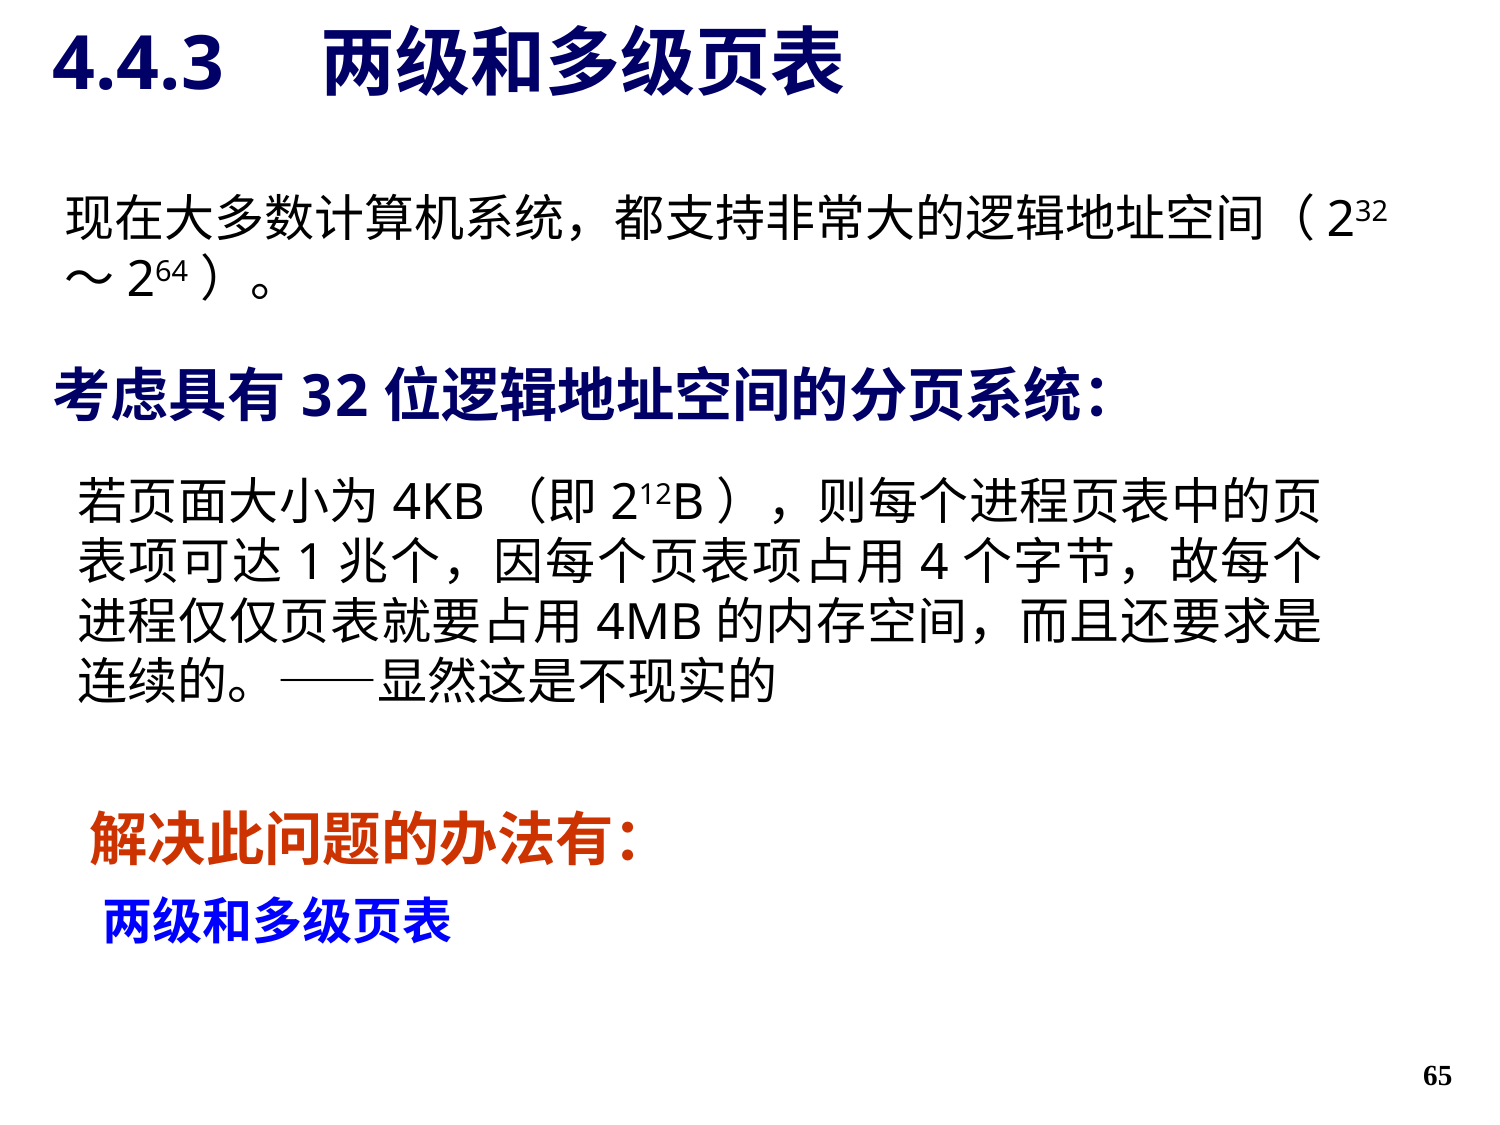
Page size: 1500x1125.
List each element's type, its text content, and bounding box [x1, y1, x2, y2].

text_box 解决此问题的办法有： [75, 795, 850, 880]
text_box 现在大多数计算机系统，都支持非常大的逻辑地址空间（232～264）。 [49, 178, 1413, 314]
title 4.4.3 两级和多级页表 [37, 24, 1012, 115]
text_box 考虑具有32位逻辑地址空间的分页系统： [37, 350, 1205, 435]
text_box 两级和多级页表 [87, 882, 1400, 958]
text_box 若页面大小为4KB（即212B），则每个进程页表中的页表项可达1兆个，因每个页表项占用4个字节，故每个进程仅仅页表就要占用4MB的内存空间，而且还要求是连续的。——显然这是不现实的 [62, 462, 1338, 718]
slide_number 65 [1155, 1024, 1468, 1100]
